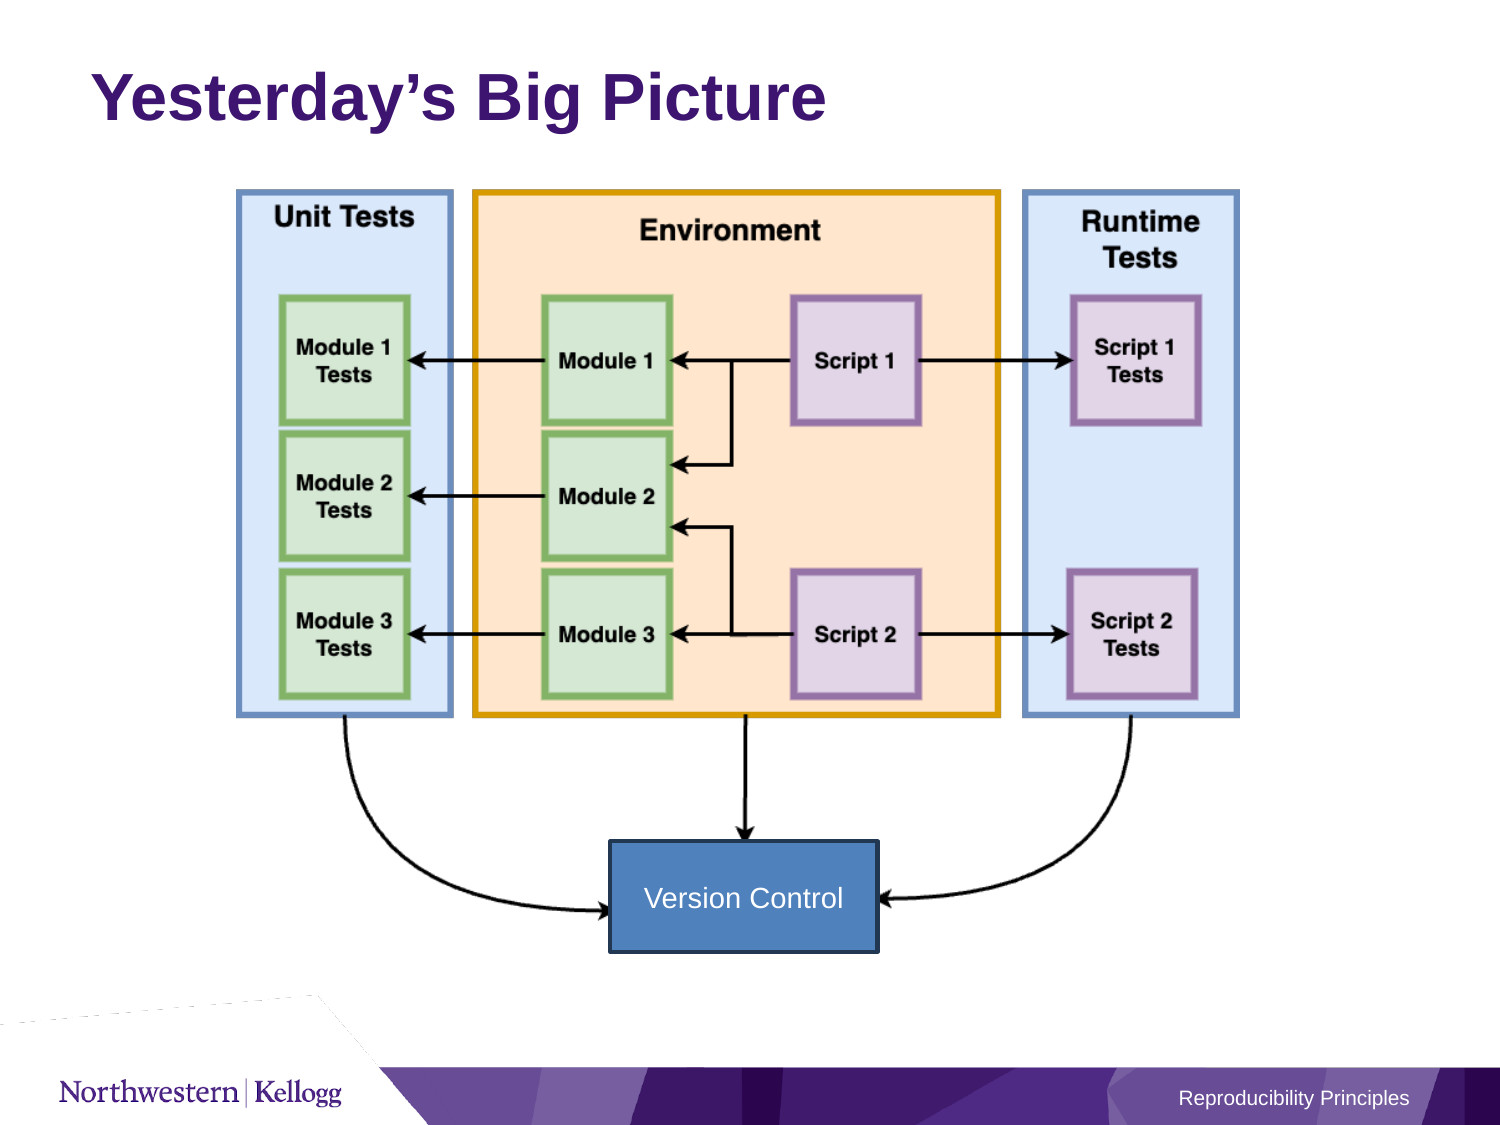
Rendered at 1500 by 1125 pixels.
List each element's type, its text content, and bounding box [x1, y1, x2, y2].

picture [0, 0, 1500, 1125]
title Yesterday’s Big Picture [75, 0, 1425, 188]
footer Reproducibility Principles [750, 1067, 1425, 1125]
